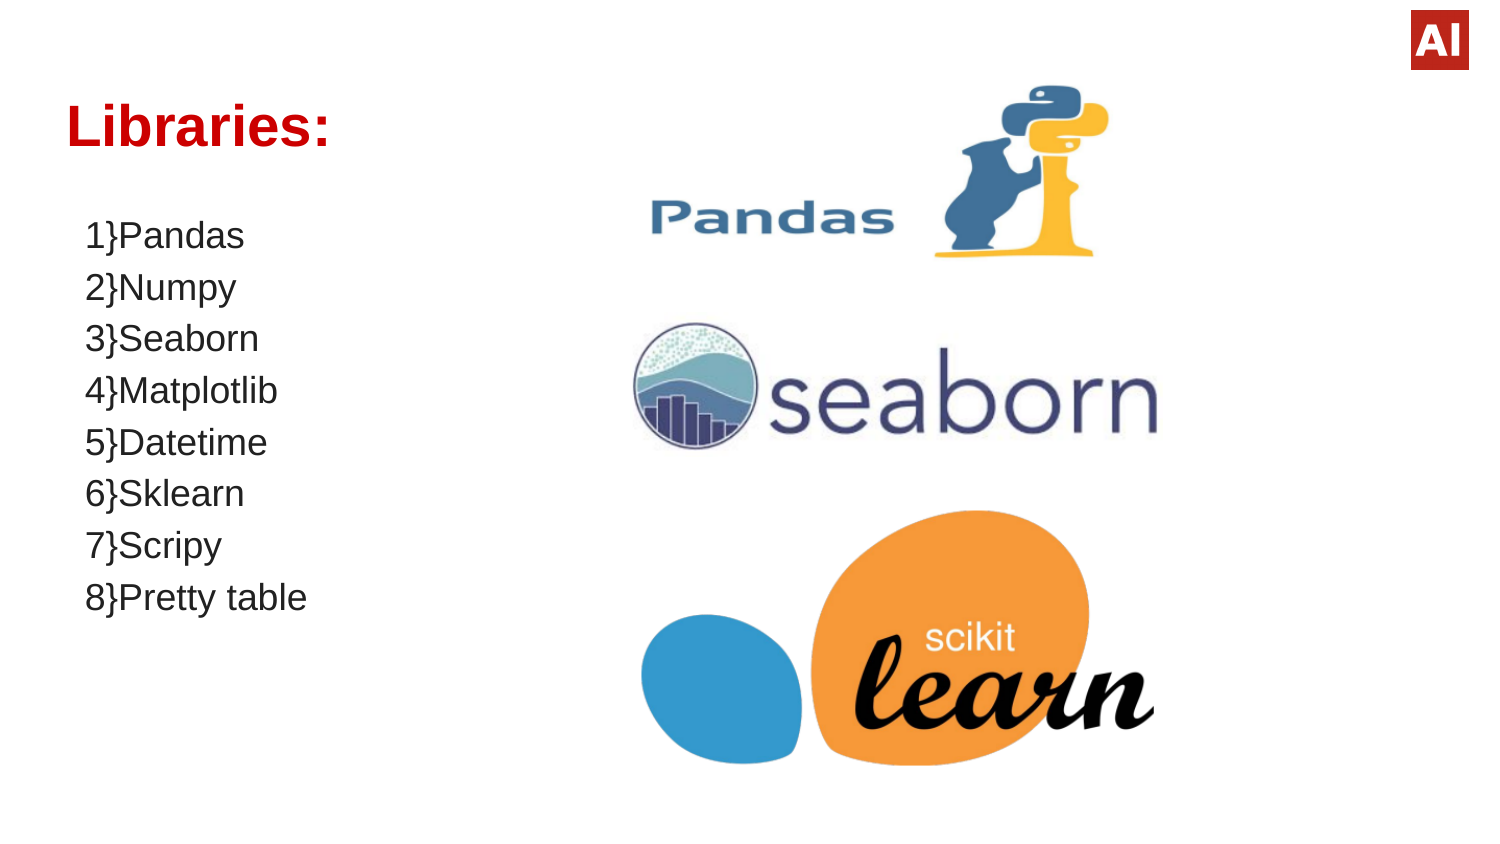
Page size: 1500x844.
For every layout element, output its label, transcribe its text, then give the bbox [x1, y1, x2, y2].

picture [629, 497, 1159, 775]
picture [633, 78, 1116, 264]
list 1}Pandas 2}Numpy 3}Seaborn 4}Matplotlib 5}Datetime 6}Sklearn 7}Scripy 8}Pretty table [51, 189, 1449, 750]
picture [1411, 10, 1469, 70]
picture [629, 311, 1163, 457]
title Libraries: [51, 72, 1449, 167]
